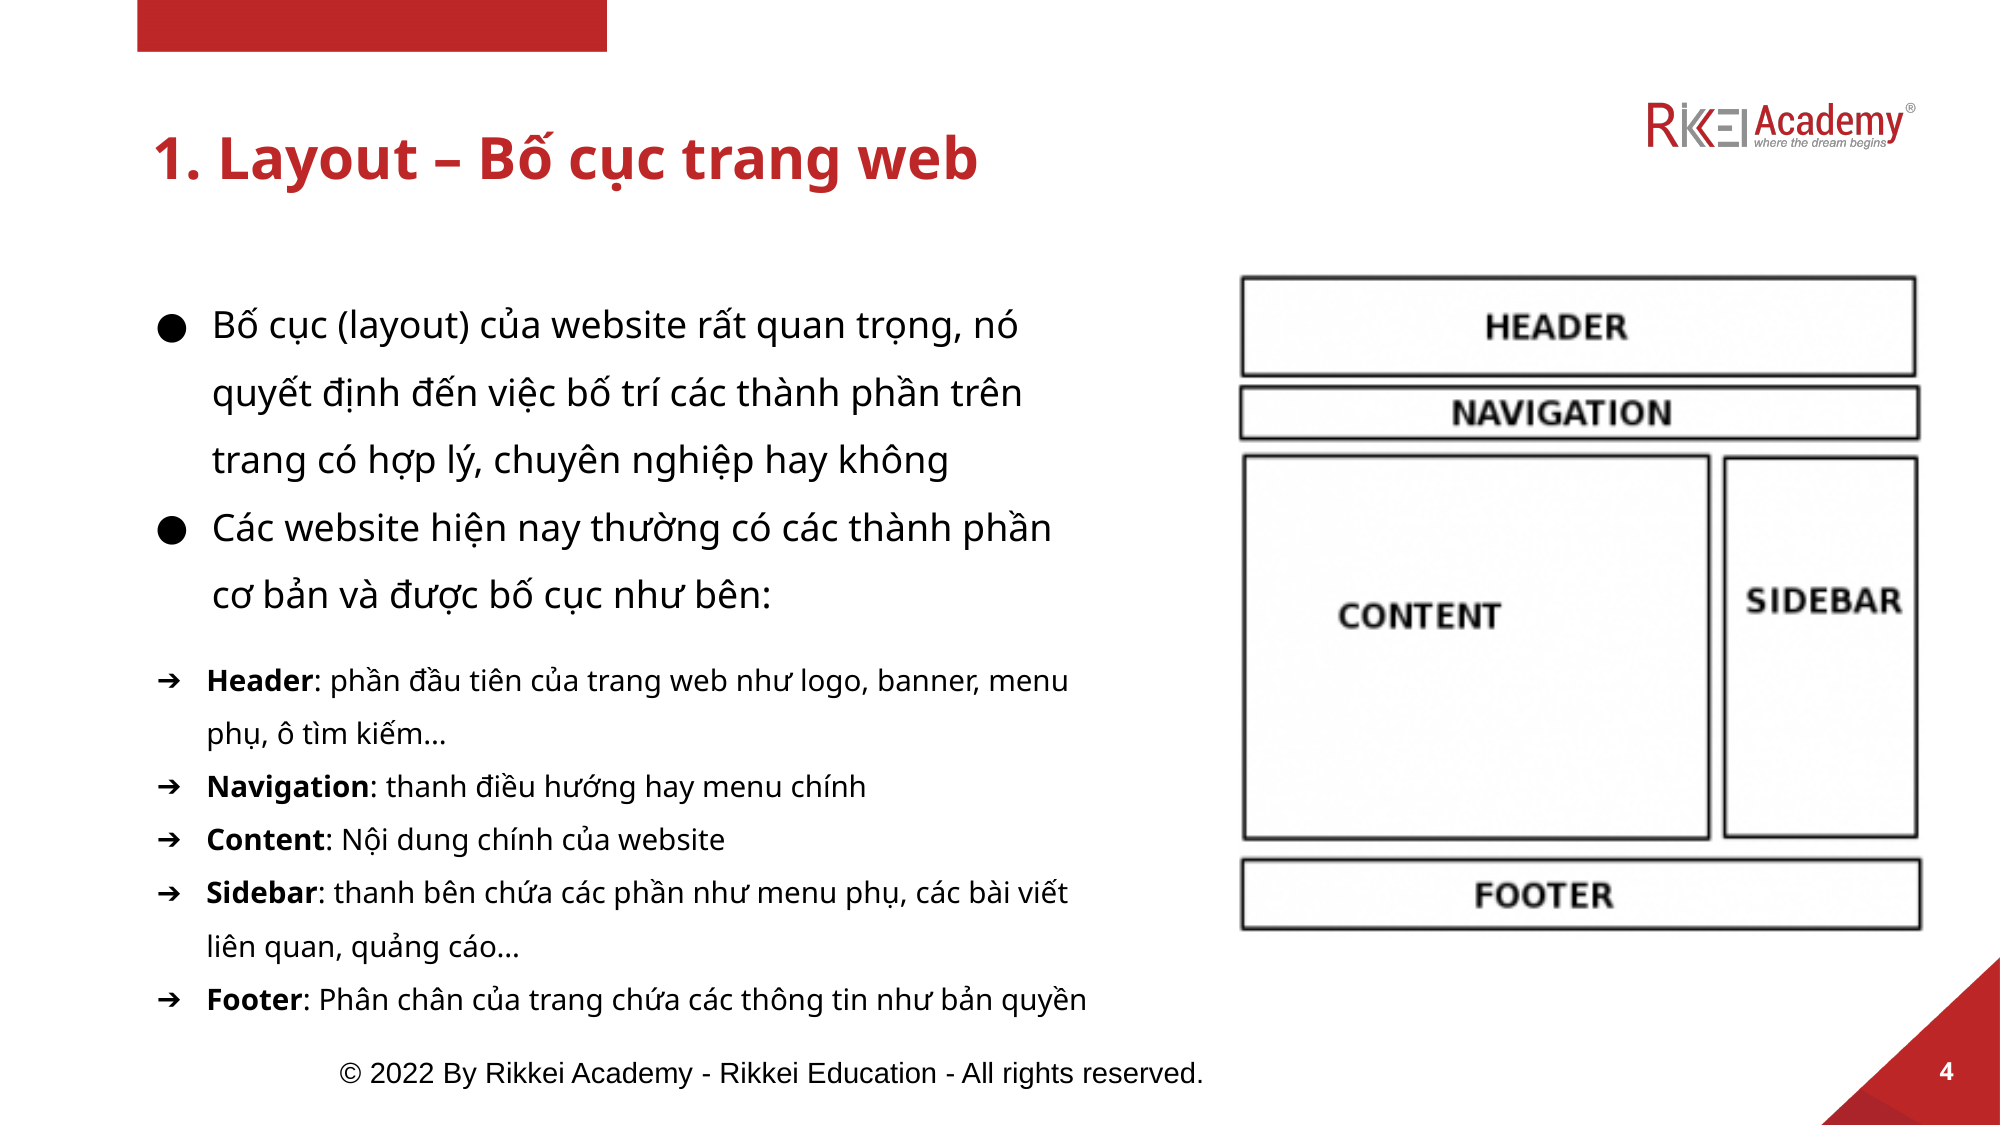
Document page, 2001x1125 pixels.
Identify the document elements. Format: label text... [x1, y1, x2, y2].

picture [1818, 957, 2000, 1125]
text_box Bố cục (layout) của website rất quan trọng, nó quyết định đến việc bố trí các thành phần trên trang có hợp lý, chuyên nghiệp hay không Các website hiện nay thường có các thành phần cơ bản và được bố cục như bên: [121, 337, 1105, 636]
picture [1237, 271, 1926, 939]
text_box Header: phần đầu tiên của trang web như logo, banner, menu phụ, ô tìm kiếm… Navigation: thanh điều hướng hay menu chính Content: Nội dung chính của website Sidebar: thanh bên chứa các phần như menu phụ, các bài viết liên quan, quảng cáo… Footer: Phân chân của trang chứa các thông tin như bản quyền [121, 636, 1105, 1069]
picture [137, 0, 607, 52]
picture [1623, 53, 1929, 203]
text_box [121, 238, 1873, 337]
title 1. Layout – Bố cục trang web [137, 83, 1526, 238]
